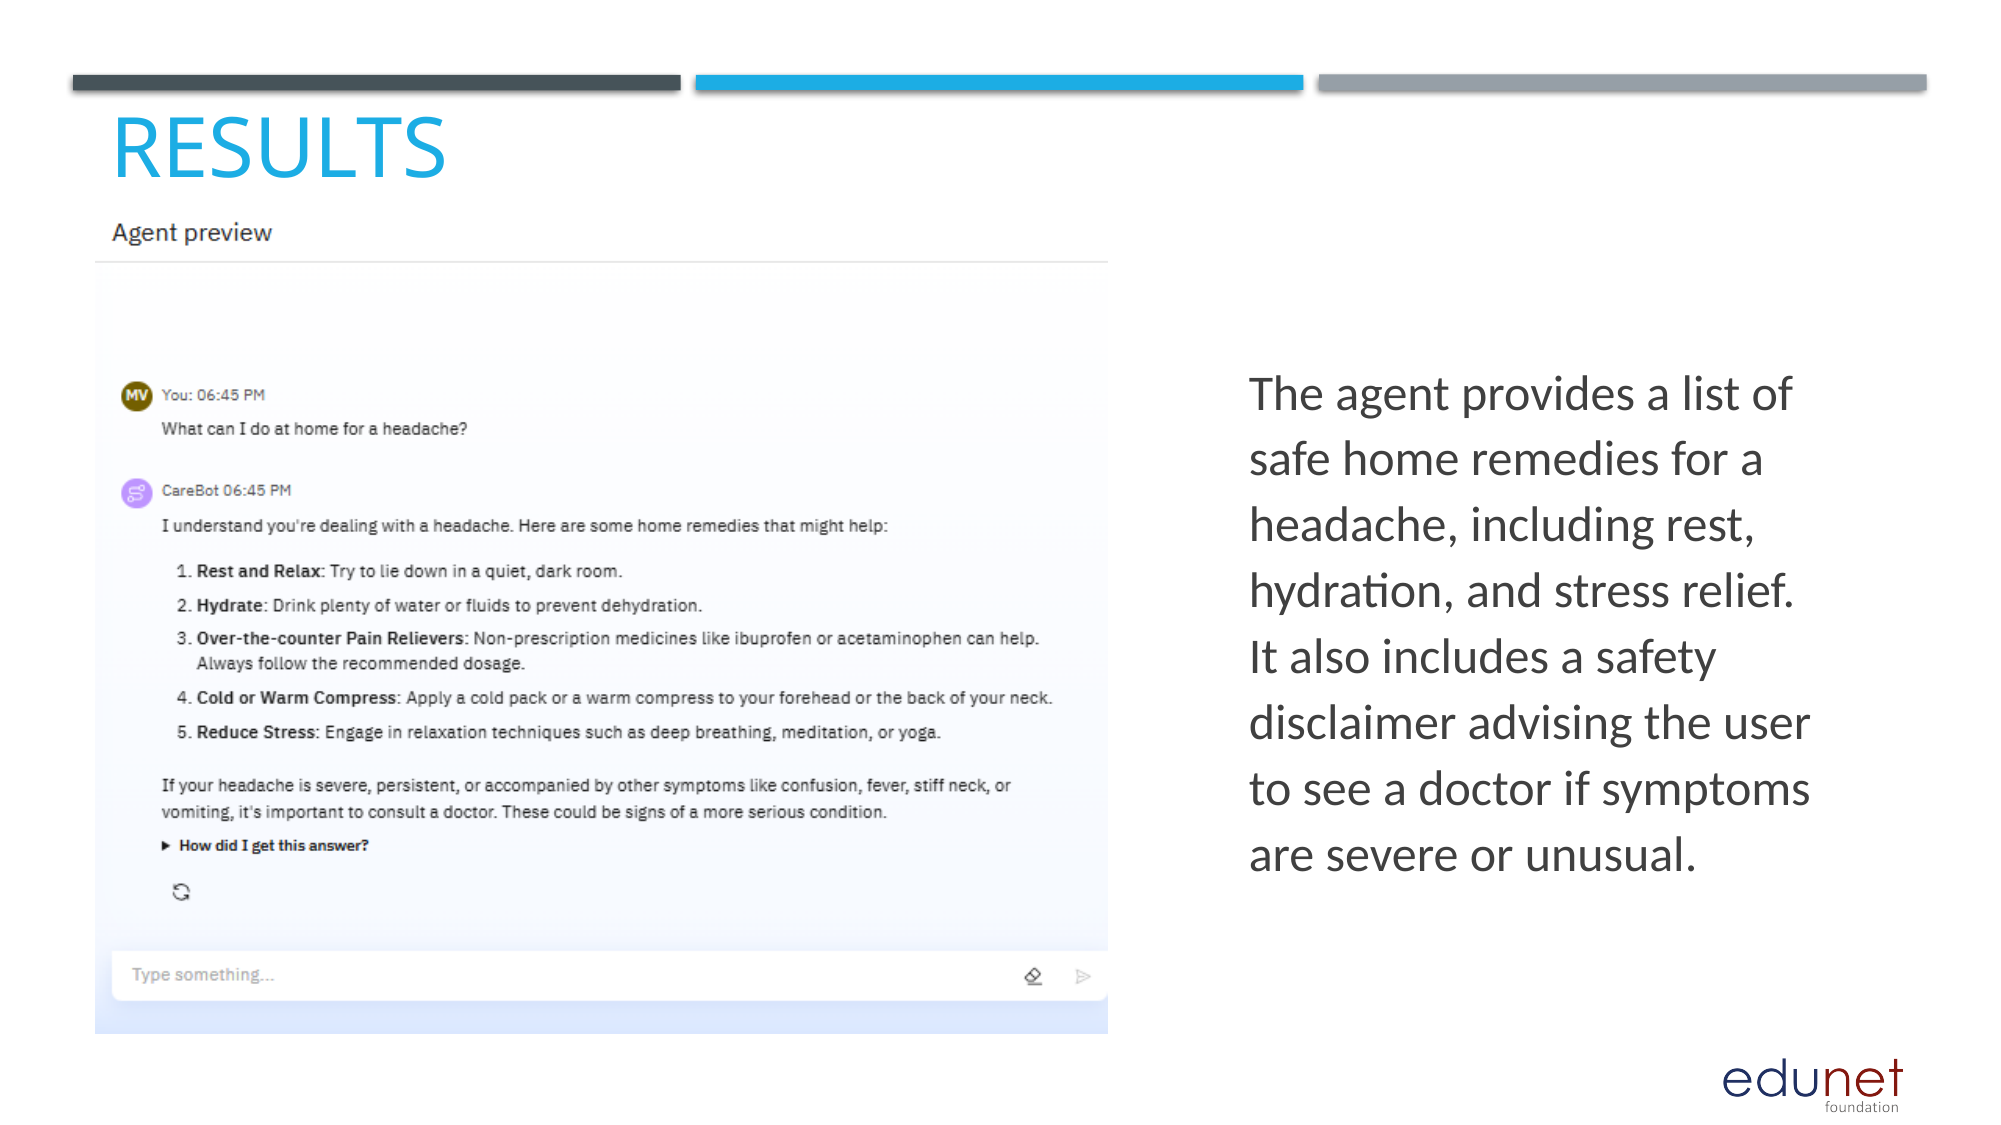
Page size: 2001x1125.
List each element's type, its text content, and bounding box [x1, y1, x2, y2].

picture [94, 201, 1109, 1034]
picture [1719, 1056, 1905, 1116]
title Results [95, 115, 1905, 203]
list The agent provides a list of safe home remedies for a headache, including rest, hydration, and stress relief. It also includes a safety disclaimer advising the user to see a doctor if symptoms are severe or unusual. [1233, 255, 1830, 981]
